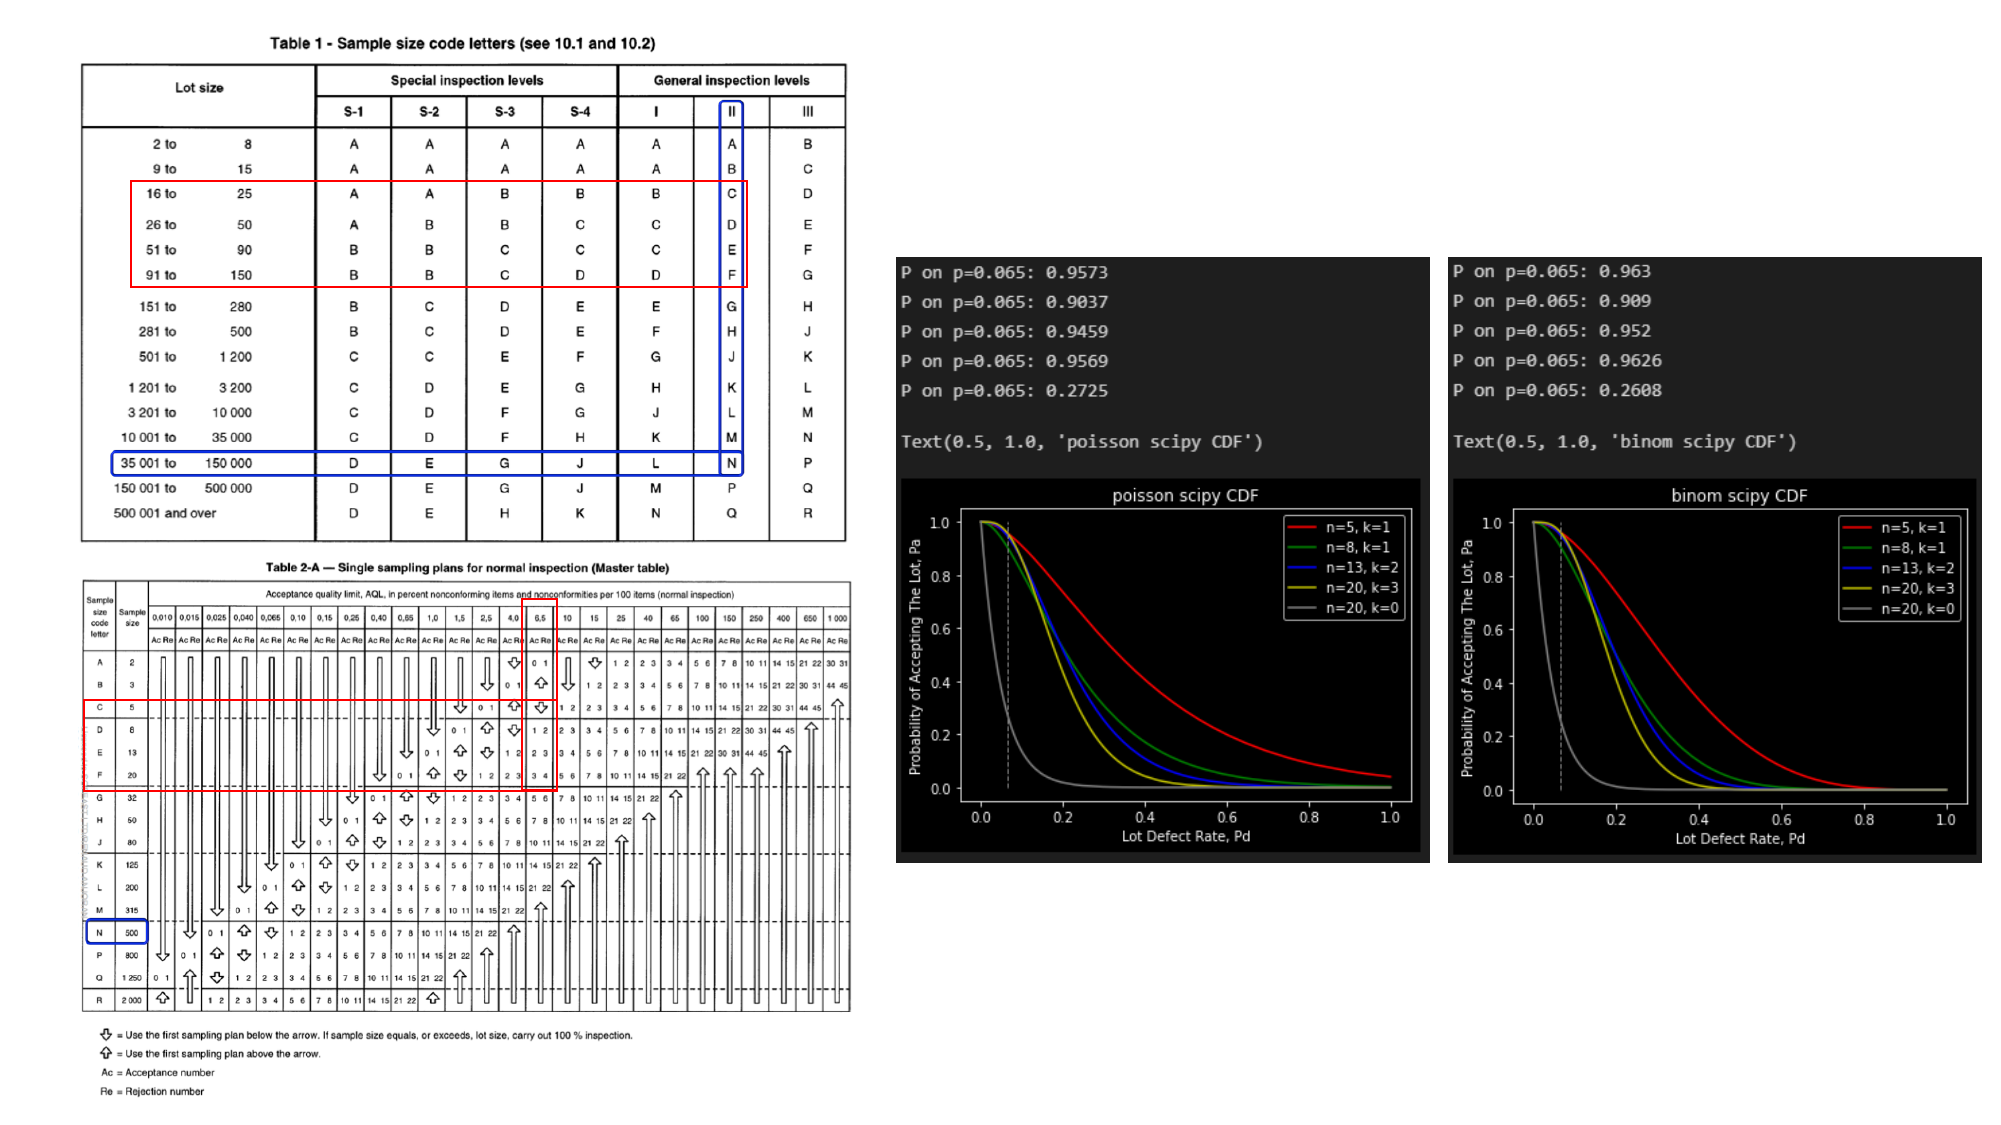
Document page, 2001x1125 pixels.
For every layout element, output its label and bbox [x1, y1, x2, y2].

picture [63, 27, 863, 1103]
picture [896, 257, 1430, 863]
picture [1448, 257, 1982, 863]
